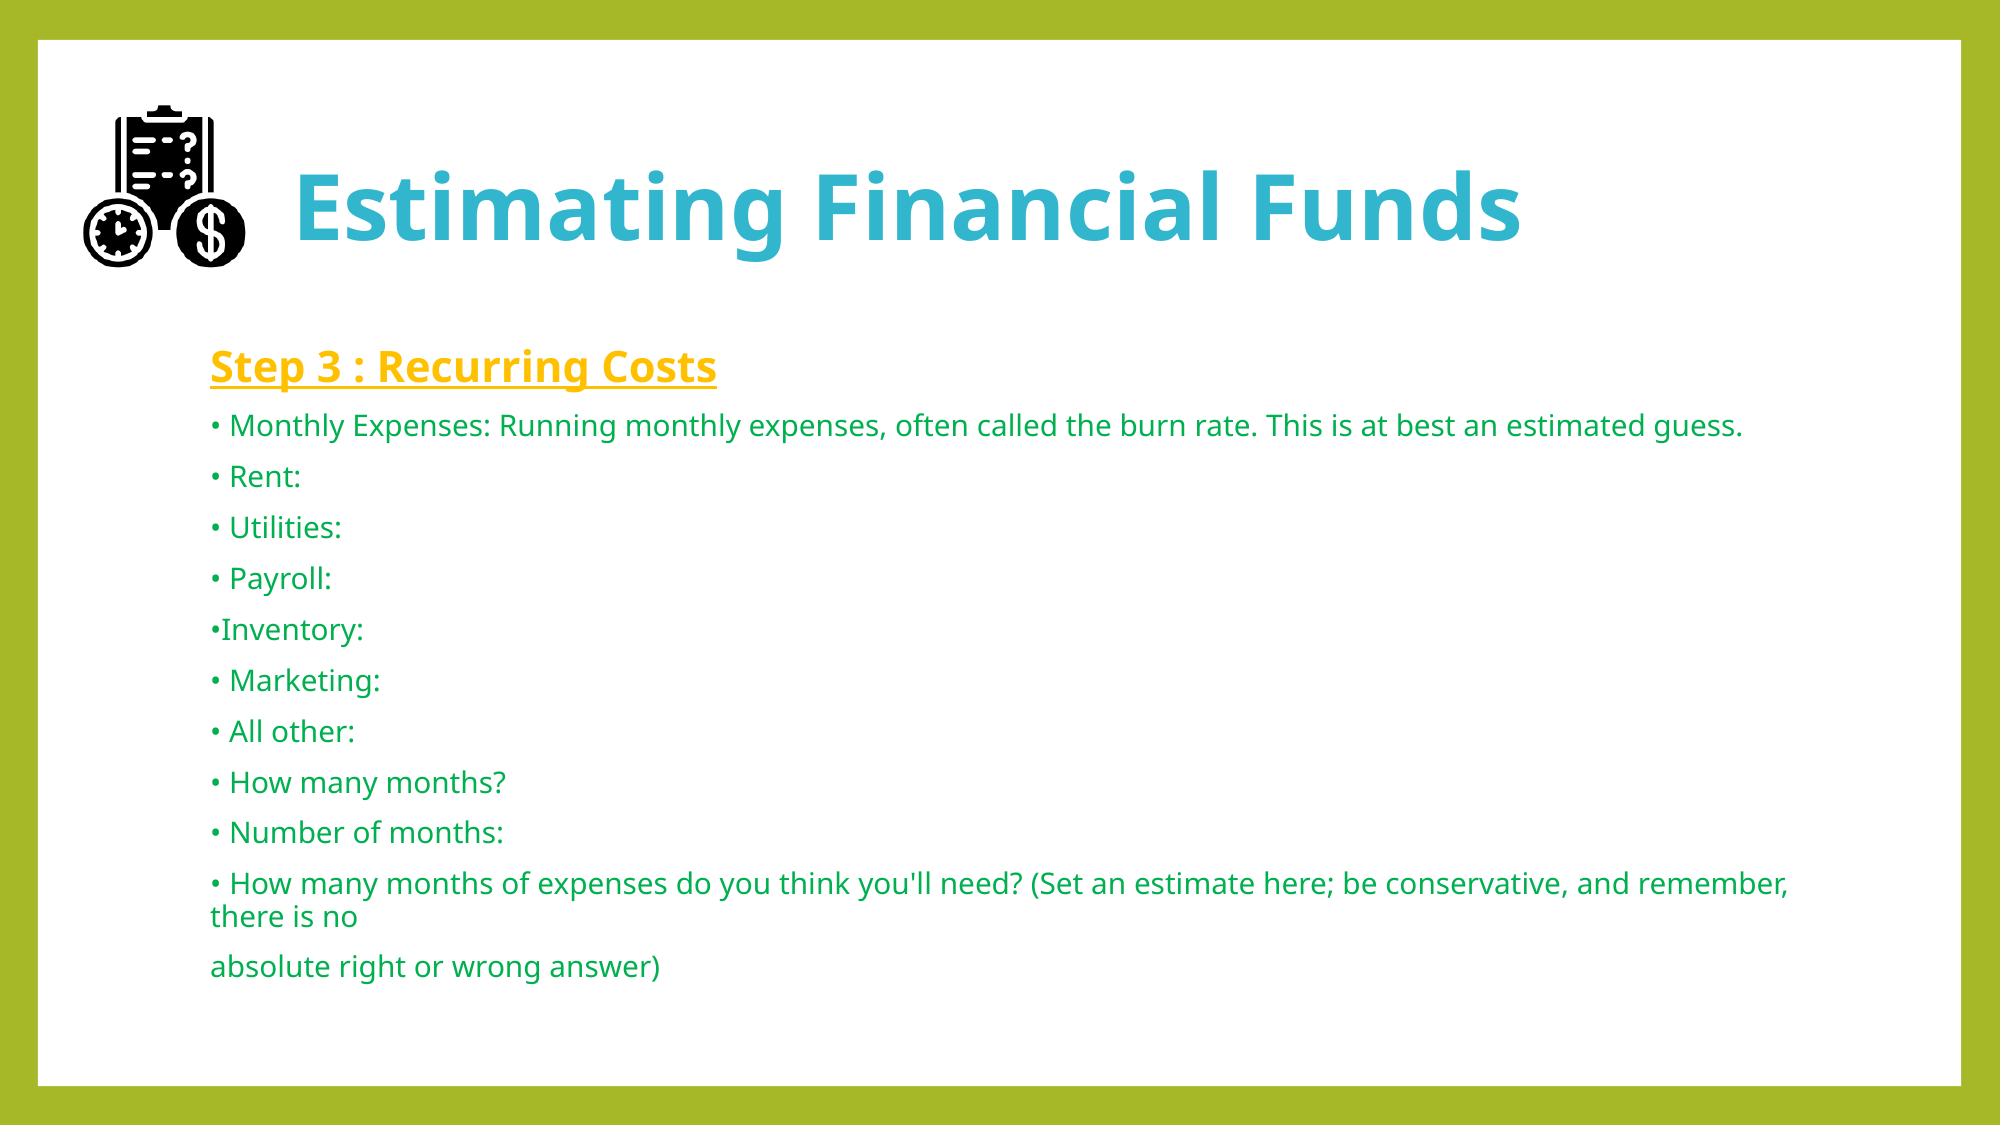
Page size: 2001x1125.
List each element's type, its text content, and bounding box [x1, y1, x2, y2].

title Estimating Financial Funds [277, 99, 1808, 323]
picture [77, 99, 251, 273]
list Step 3 : Recurring Costs • Monthly Expenses: Running monthly expenses, often called the burn rate. This is at best an estimated guess. • Rent: • Utilities: • Payroll: •Inventory: • Marketing: • All other: • How many months? • Number of months: • How many months of expenses do you think you'll need? (Set an estimate here; be conservative, and remember, there is no absolute right or wrong answer) [187, 337, 1808, 1000]
